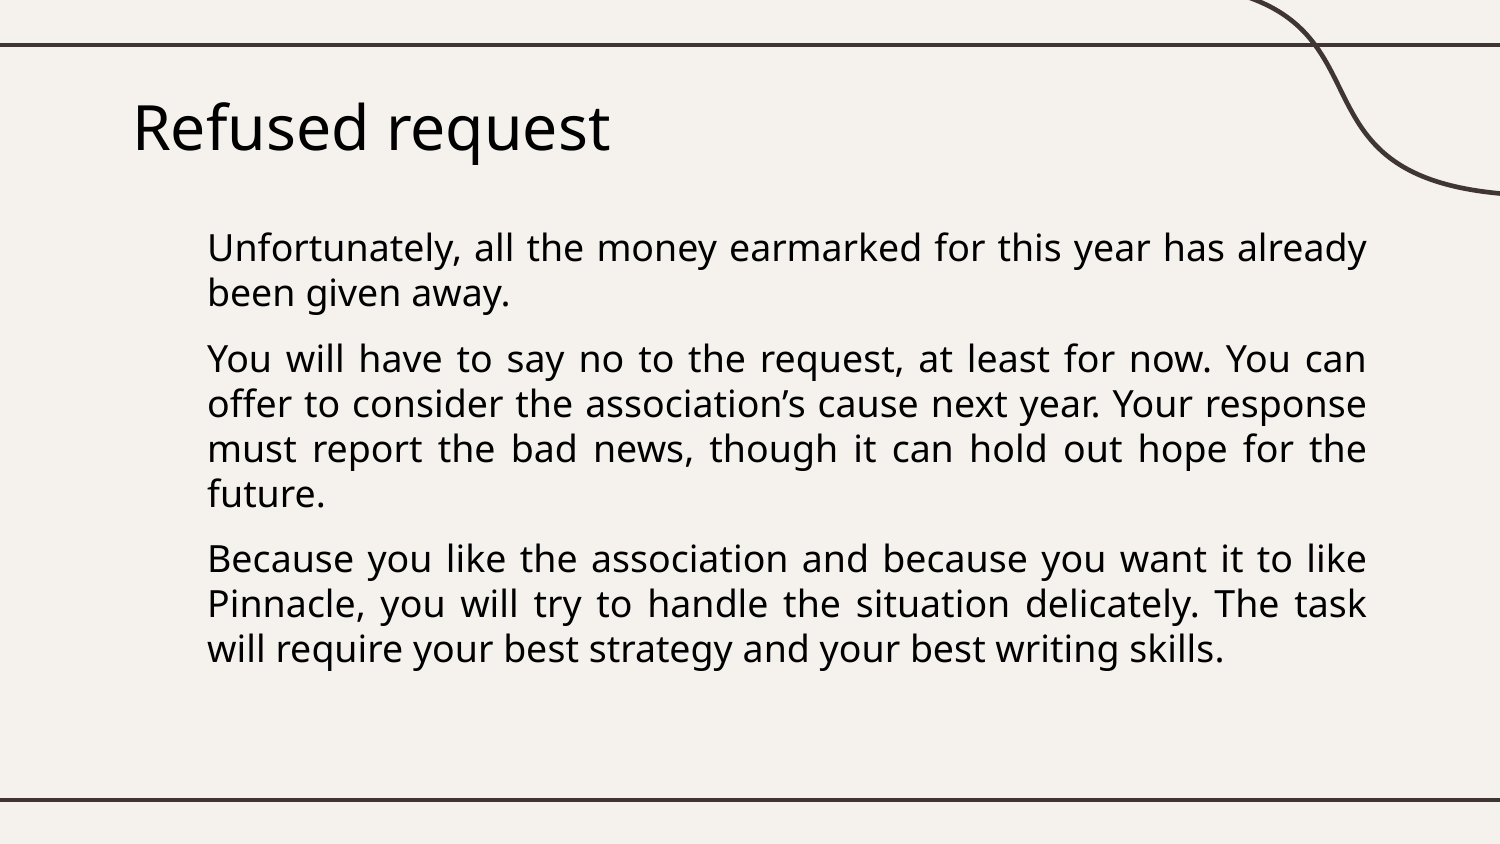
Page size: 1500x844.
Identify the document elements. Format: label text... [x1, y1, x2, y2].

list Unfortunately, all the money earmarked for this year has already been given away. You will have to say no to the request, at least for now. You can offer to consider the association’s cause next year. Your response must report the bad news, though it can hold out hope for the future. Because you like the association and because you want it to like Pinnacle, you will try to handle the situation delicately. The task will require your best strategy and your best writing skills. [116, 208, 1383, 750]
title Refused request [116, 72, 890, 167]
